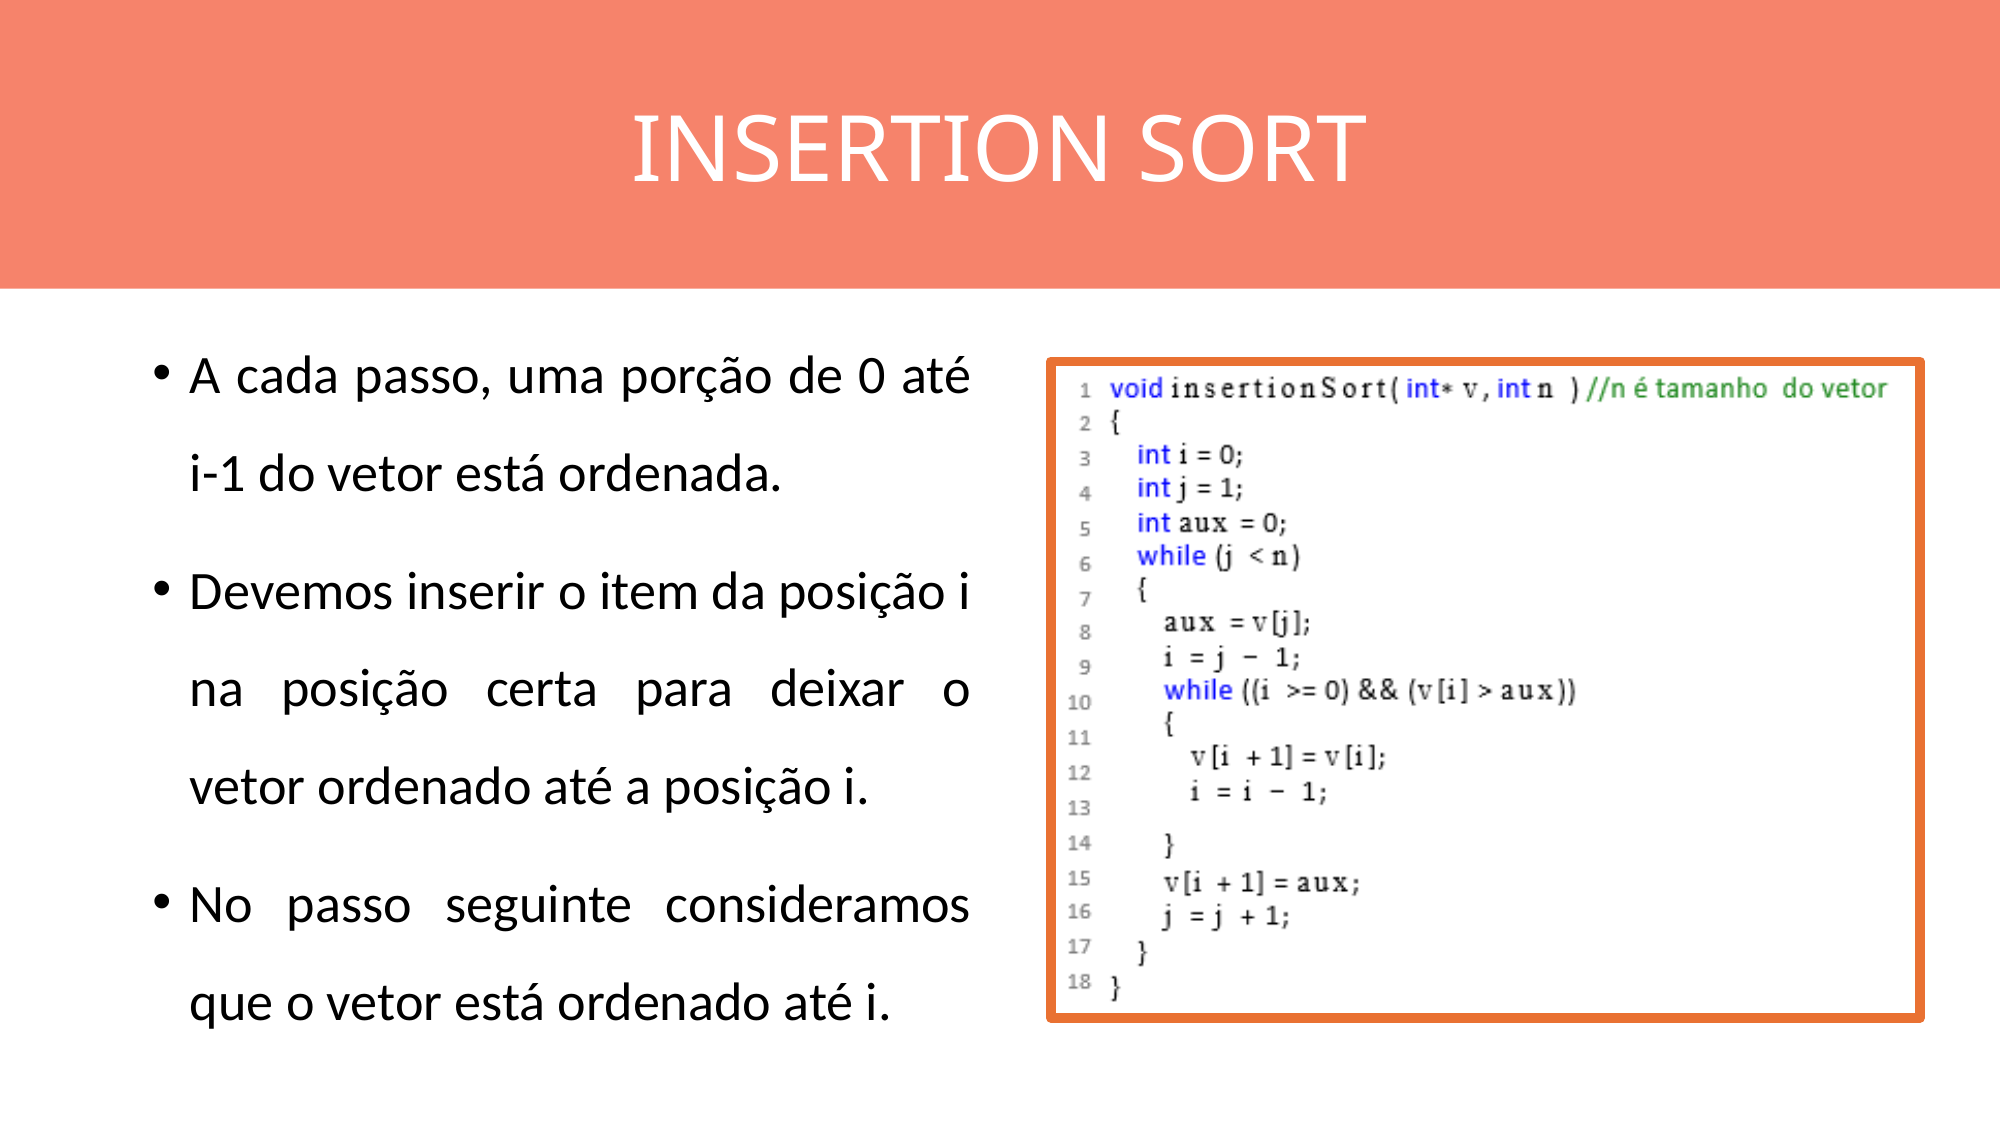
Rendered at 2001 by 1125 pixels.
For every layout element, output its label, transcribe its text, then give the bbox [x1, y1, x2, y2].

picture [1054, 365, 1916, 1014]
list A cada passo, uma porção de 0 até i-1 do vetor está ordenada. Devemos inserir o item da posição i na posição certa para deixar o vetor ordenado até a posição i. No passo seguinte consideramos que o vetor está ordenado até i. [137, 299, 988, 1014]
text_box INSERTION SORT [0, 0, 2000, 290]
